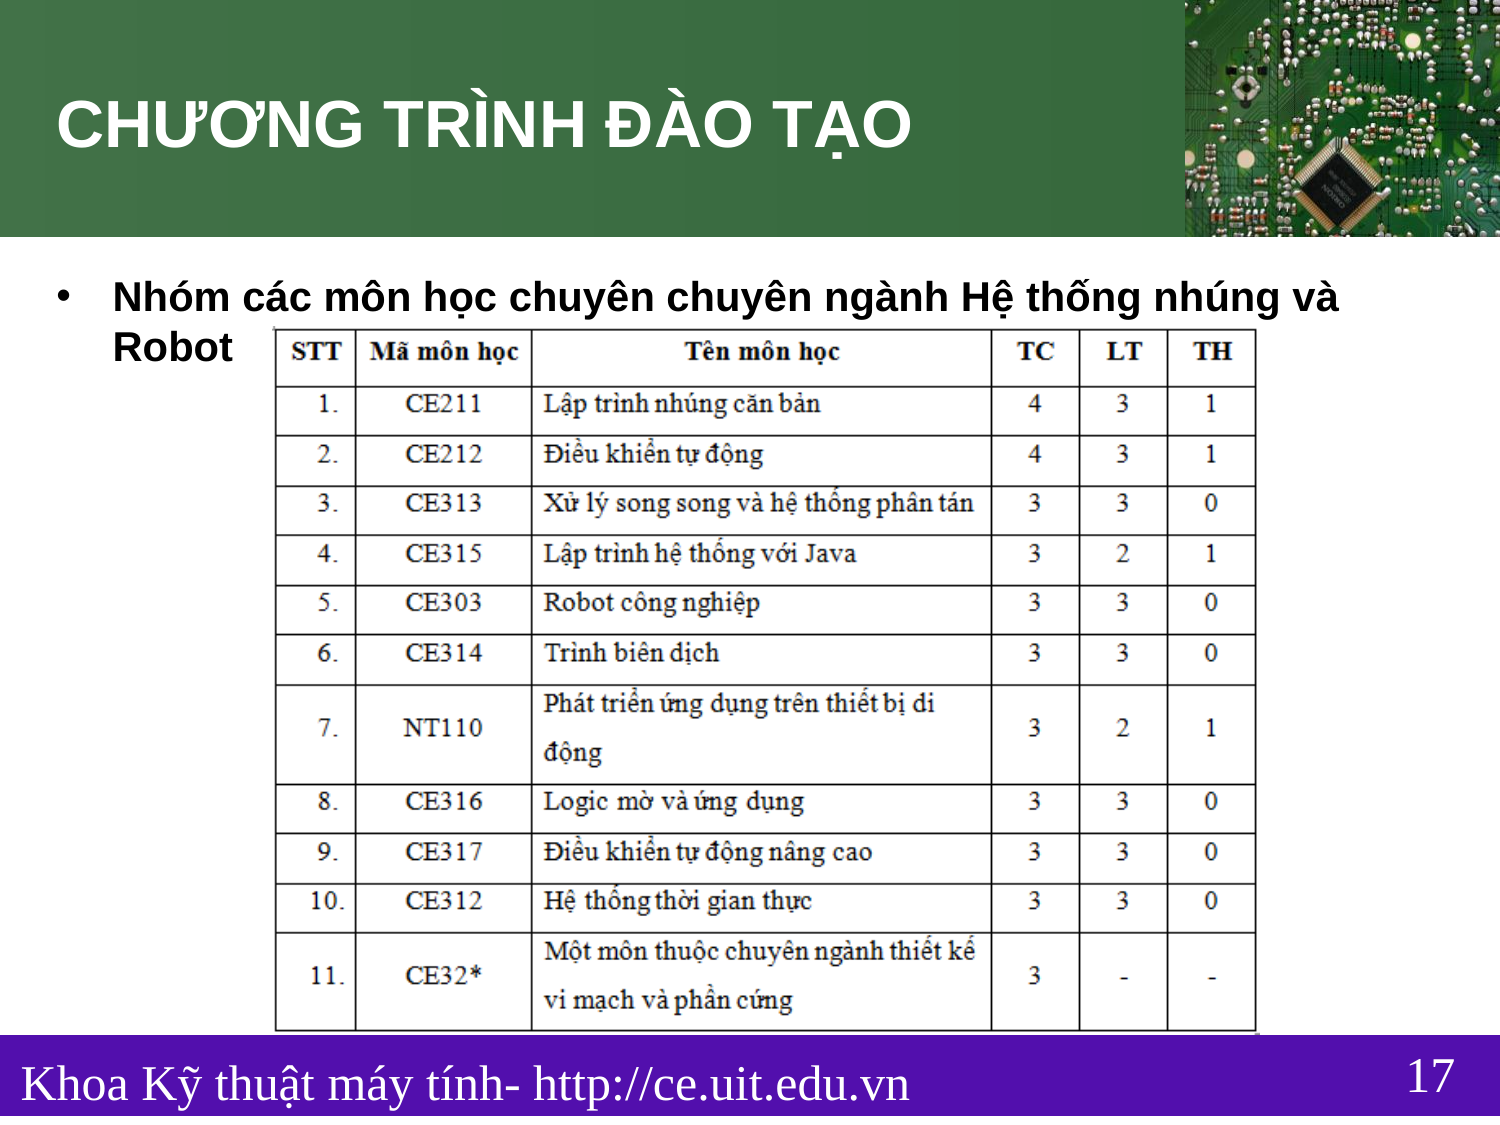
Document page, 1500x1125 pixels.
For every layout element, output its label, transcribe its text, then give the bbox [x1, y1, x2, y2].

slide_number 17 [1376, 1042, 1471, 1103]
list Nhóm các môn học chuyên chuyên ngành Hệ thống nhúng và Robot [41, 262, 1392, 1005]
title Chương trình đào tạo [41, 45, 1164, 197]
picture [1185, 0, 1500, 237]
picture [0, 326, 1500, 1116]
